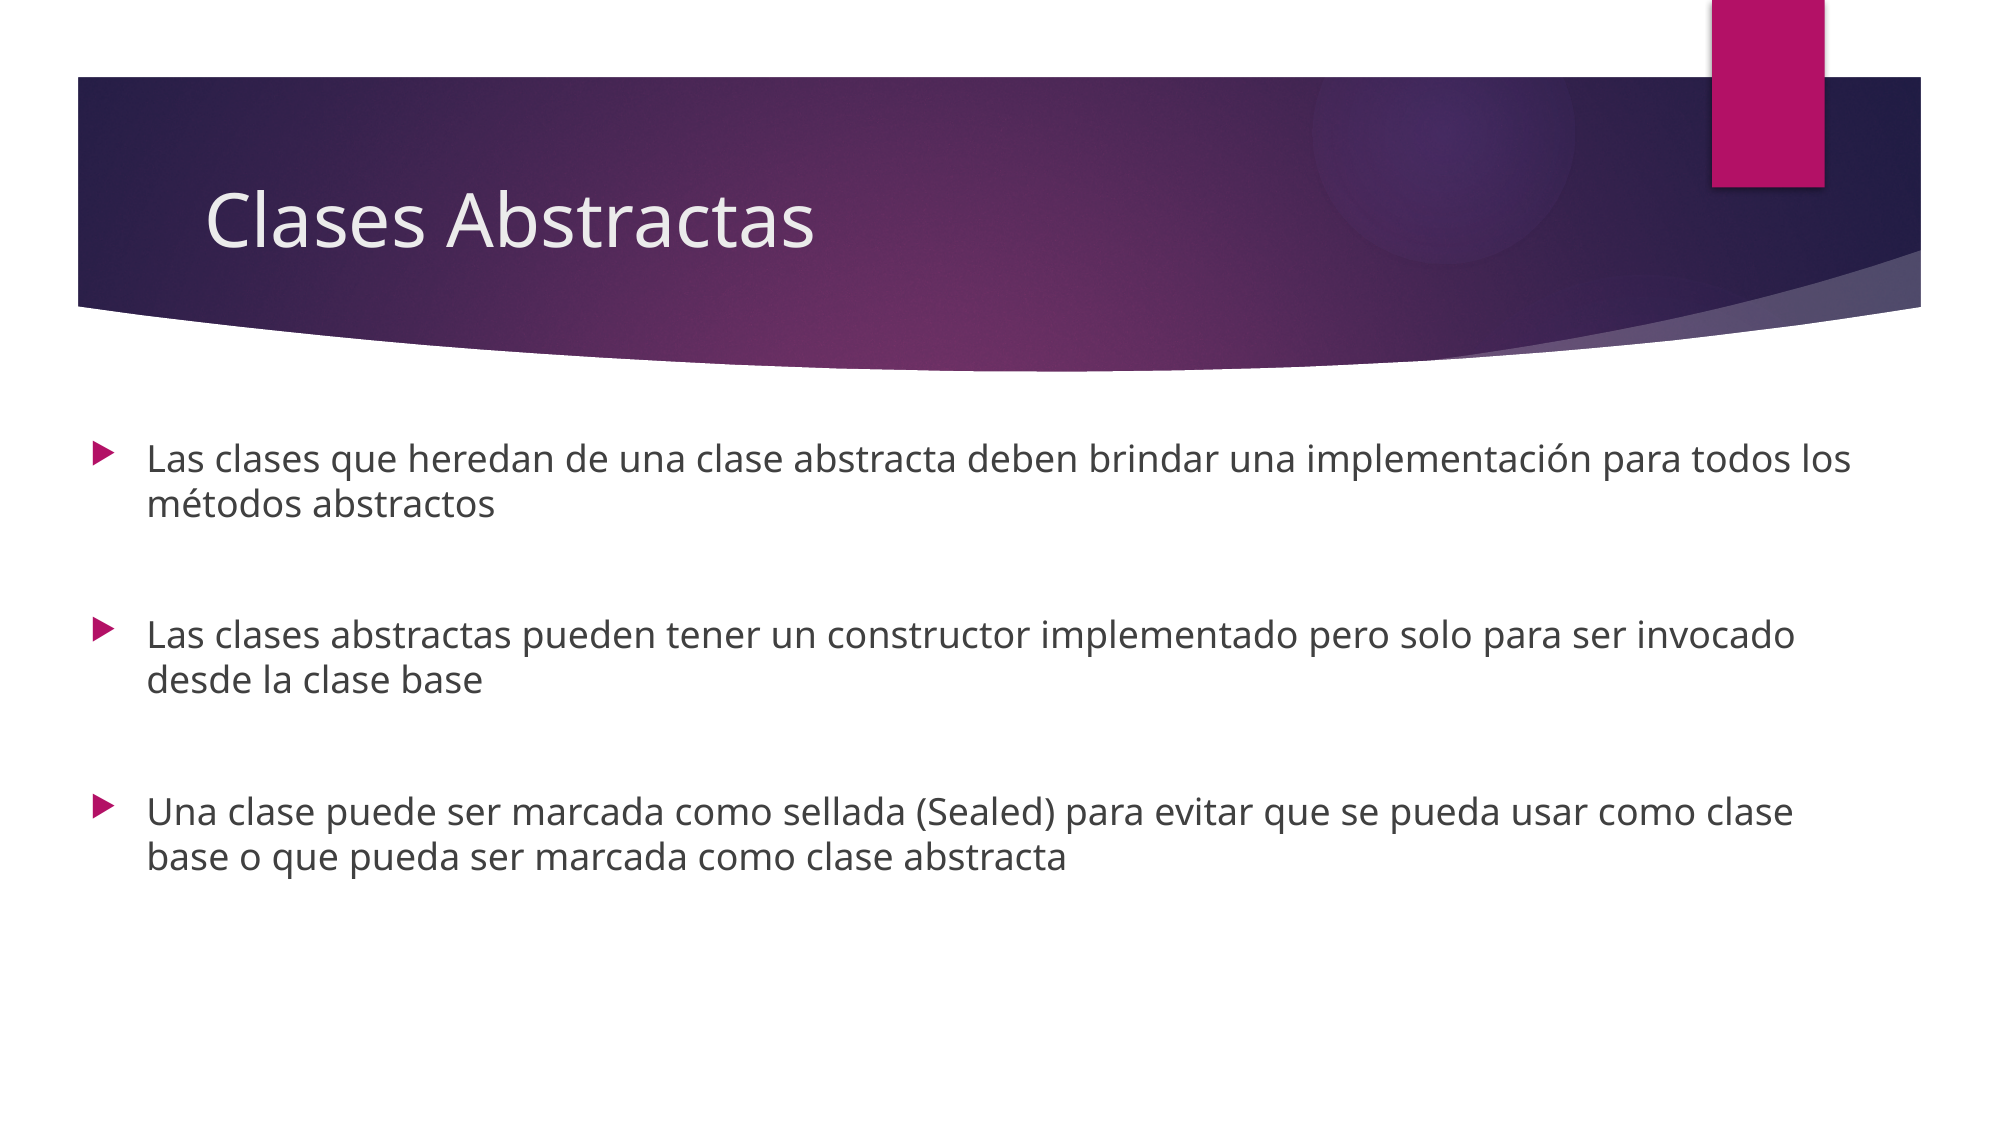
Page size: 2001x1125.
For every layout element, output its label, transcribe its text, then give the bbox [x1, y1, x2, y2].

list Las clases que heredan de una clase abstracta deben brindar una implementación para todos los métodos abstractos Las clases abstractas pueden tener un constructor implementado pero solo para ser invocado desde la clase base Una clase puede ser marcada como sellada (Sealed) para evitar que se pueda usar como clase base o que pueda ser marcada como clase abstracta [75, 427, 1891, 1057]
title Clases Abstractas [189, 159, 1627, 276]
